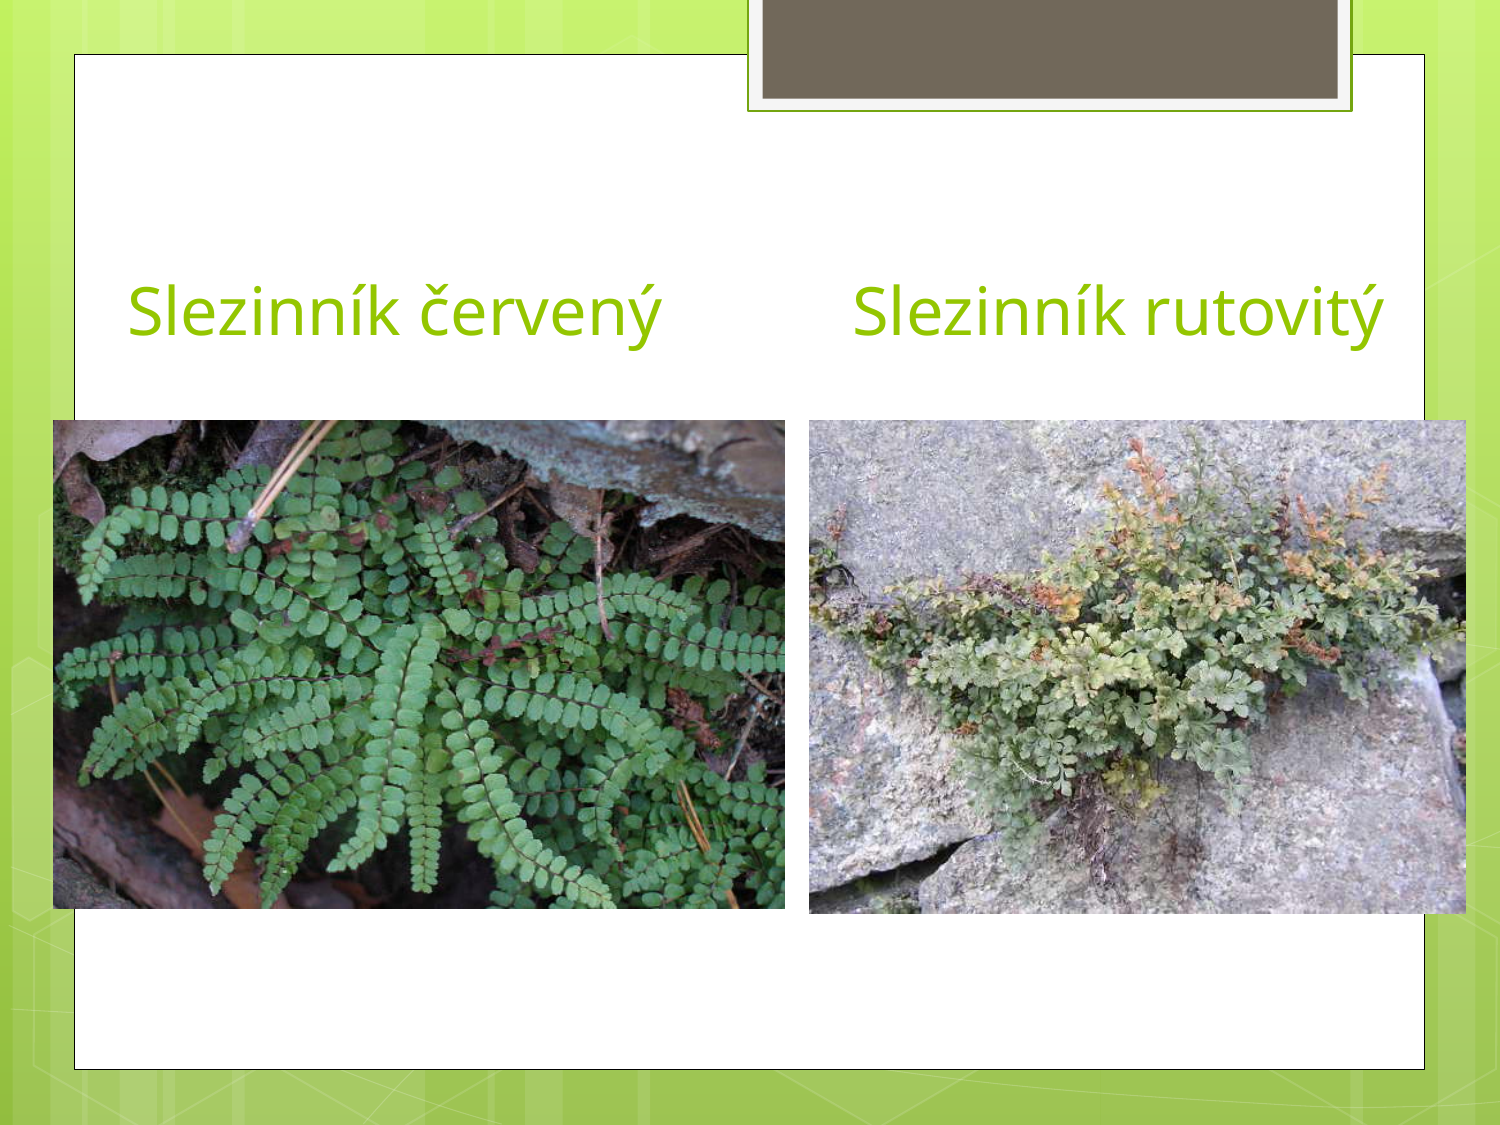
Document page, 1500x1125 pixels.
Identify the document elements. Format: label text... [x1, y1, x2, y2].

title Slezinník červený Slezinník rutovitý [112, 168, 1500, 357]
picture [52, 420, 785, 909]
picture [808, 420, 1466, 914]
